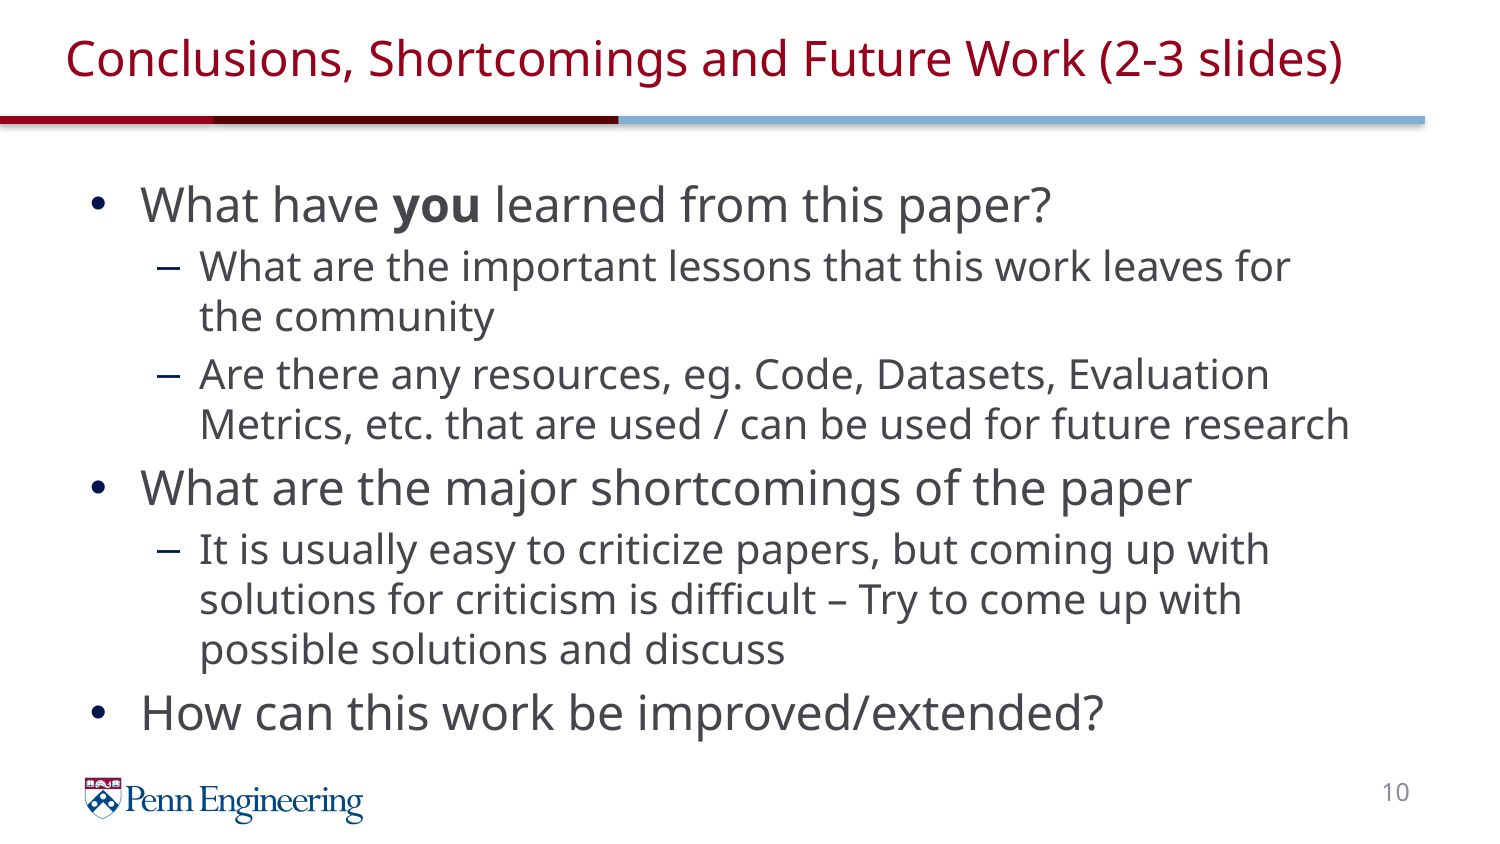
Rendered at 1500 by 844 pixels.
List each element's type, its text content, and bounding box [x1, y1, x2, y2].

slide_number 10 [1074, 770, 1425, 816]
text_box What have you learned from this paper? What are the important lessons that this work leaves for the community Are there any resources, eg. Code, Datasets, Evaluation Metrics, etc. that are used / can be used for future research What are the major shortcomings of the paper It is usually easy to criticize papers, but coming up with solutions for criticism is difficult – Try to come up with possible solutions and discuss How can this work be improved/extended? [75, 166, 1370, 754]
picture [75, 770, 372, 828]
title Conclusions, Shortcomings and Future Work (2-3 slides) [50, 0, 1401, 114]
